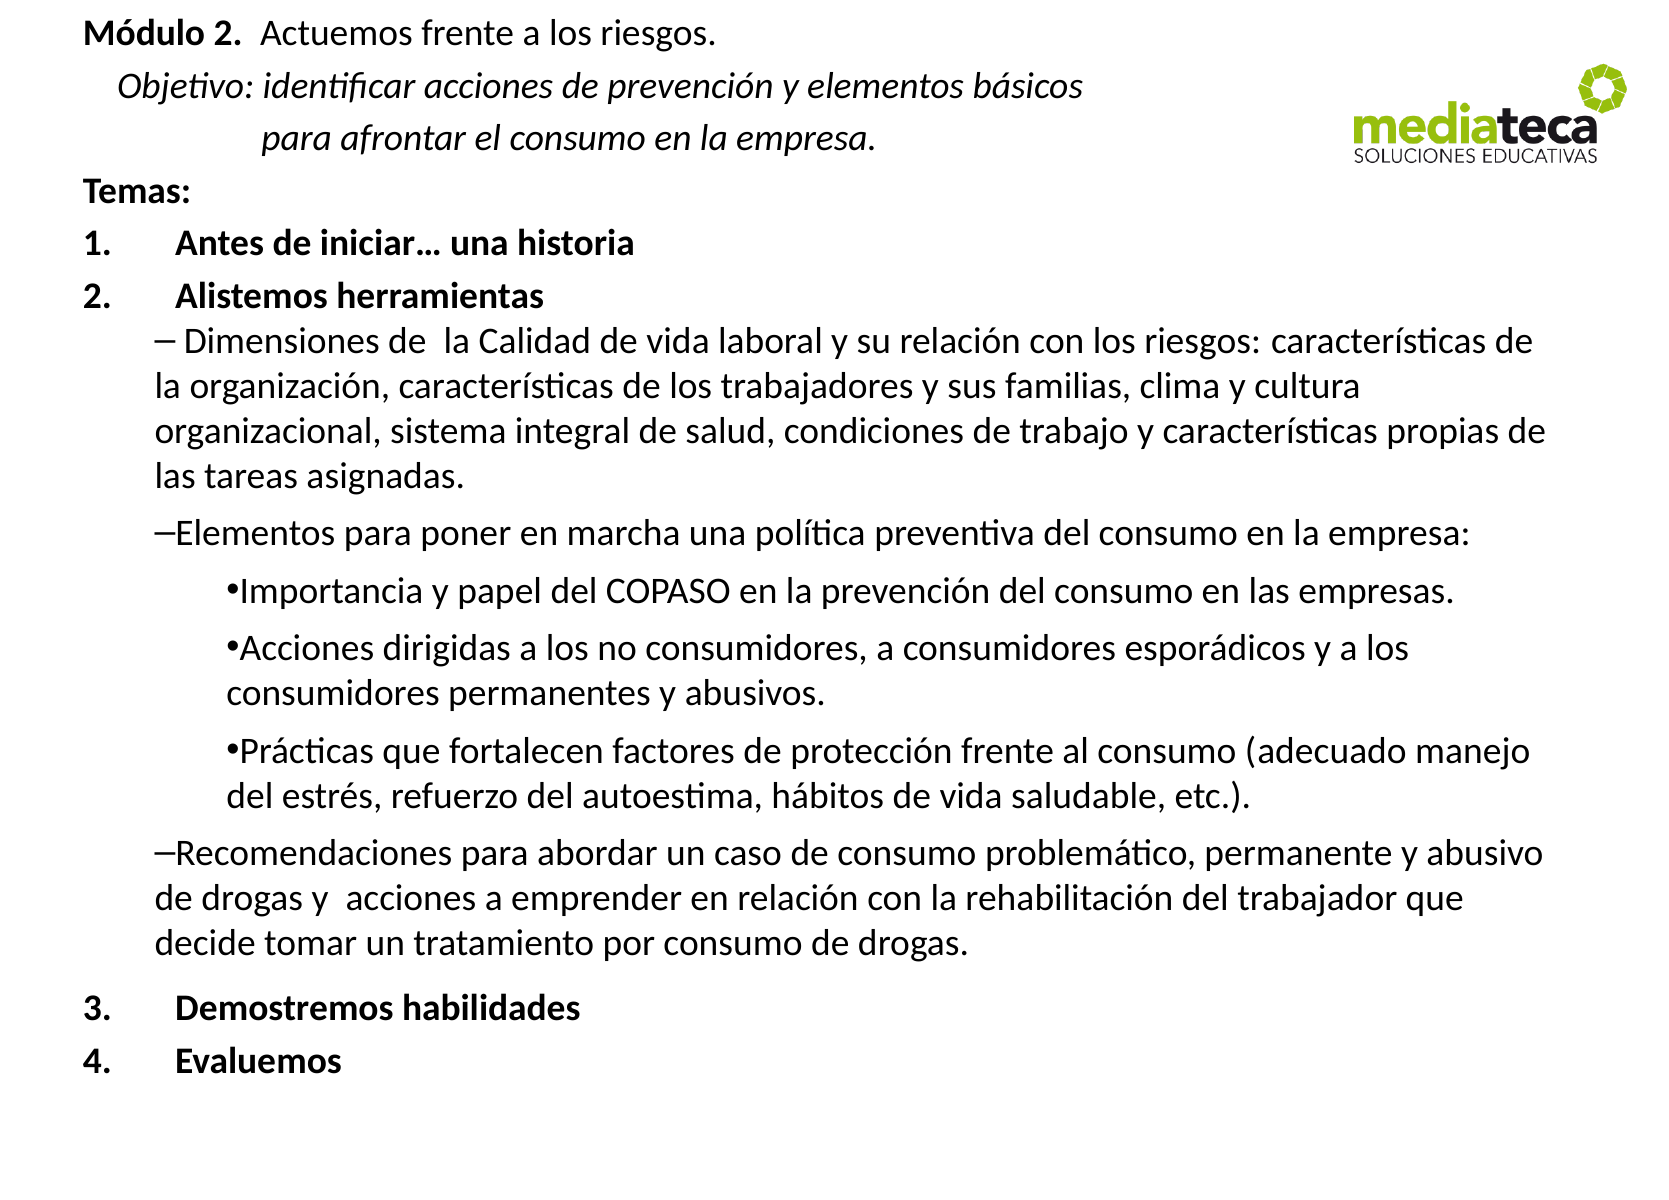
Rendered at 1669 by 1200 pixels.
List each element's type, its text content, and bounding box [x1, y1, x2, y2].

list Módulo 2. Actuemos frente a los riesgos. Objetivo: identificar acciones de prevención y elementos básicos para afrontar el consumo en la empresa. Temas: Antes de iniciar… una historia Alistemos herramientas Dimensiones de la Calidad de vida laboral y su relación con los riesgos: características de la organización, características de los trabajadores y sus familias, clima y cultura organizacional, sistema integral de salud, condiciones de trabajo y características propias de las tareas asignadas. Elementos para poner en marcha una política preventiva del consumo en la empresa: Importancia y papel del COPASO en la prevención del consumo en las empresas. Acciones dirigidas a los no consumidores, a consumidores esporádicos y a los consumidores permanentes y abusivos. Prácticas que fortalecen factores de protección frente al consumo (adecuado manejo del estrés, refuerzo del autoestima, hábitos de vida saludable, etc.). Recomendaciones para abordar un caso de consumo problemático, permanente y abusivo de drogas y acciones a emprender en relación con la rehabilitación del trabajador que decide tomar un tratamiento por consumo de drogas. Demostremos habilidades Evaluemos [66, 0, 1569, 1120]
picture [1569, 56, 1627, 170]
